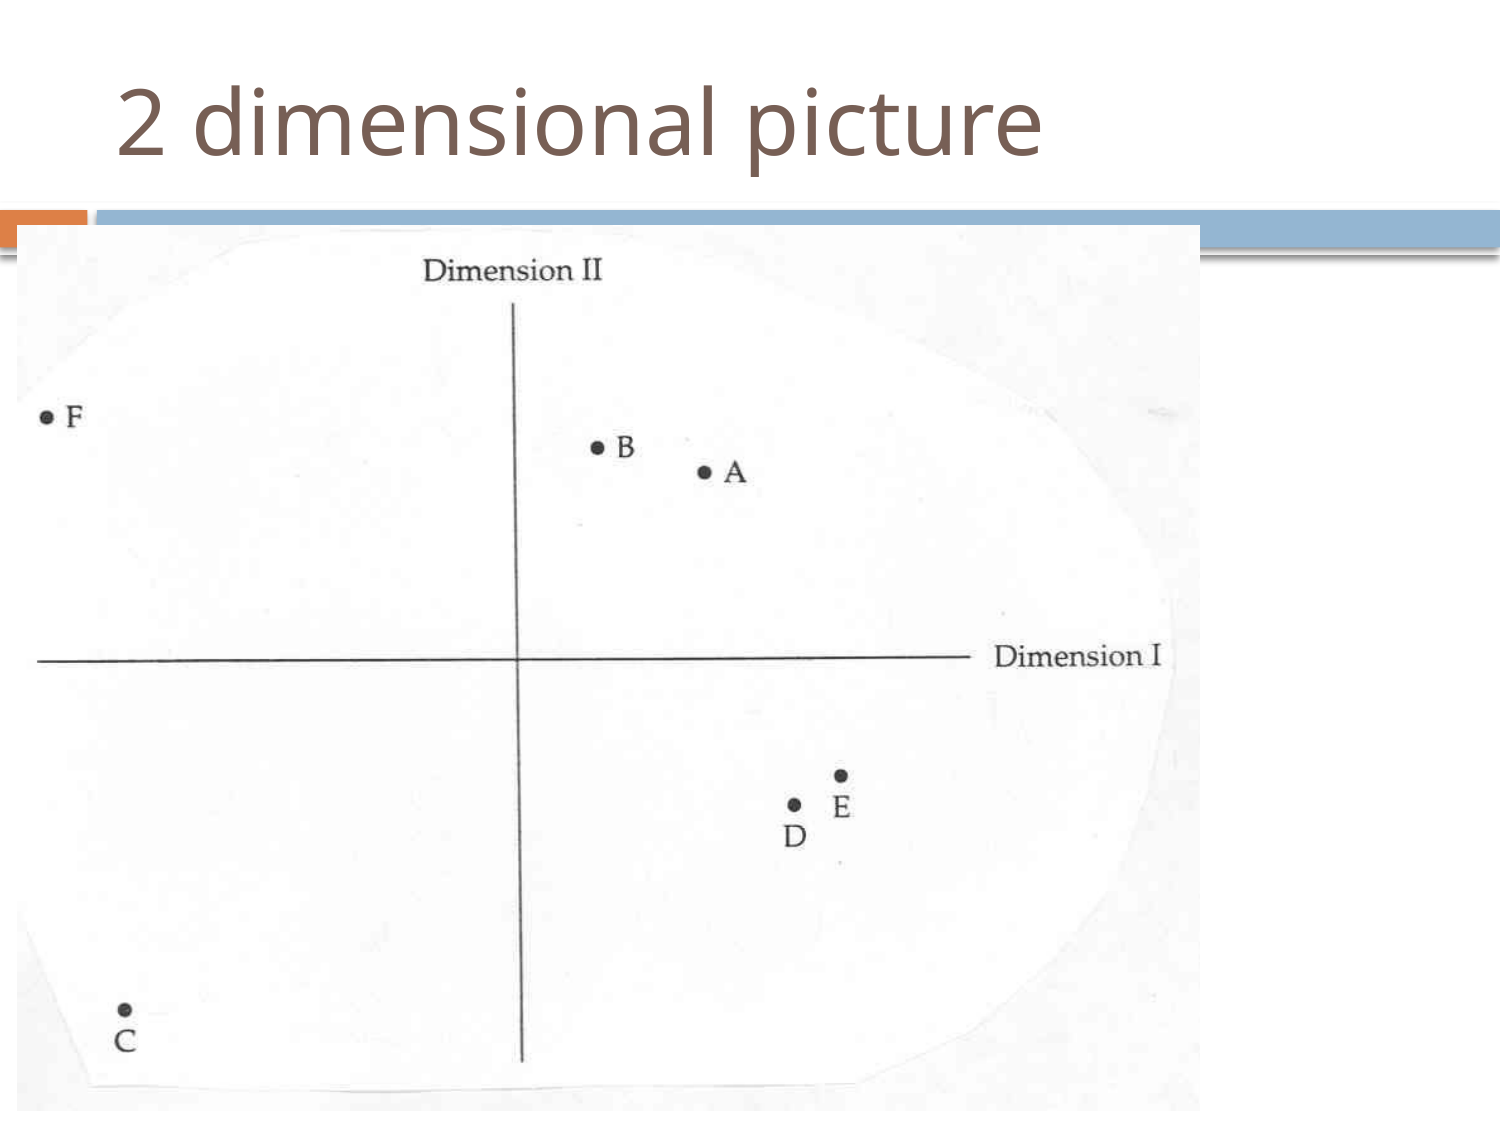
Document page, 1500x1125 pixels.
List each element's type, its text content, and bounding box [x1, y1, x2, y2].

picture [17, 224, 1201, 1112]
title 2 dimensional picture [100, 37, 1438, 200]
